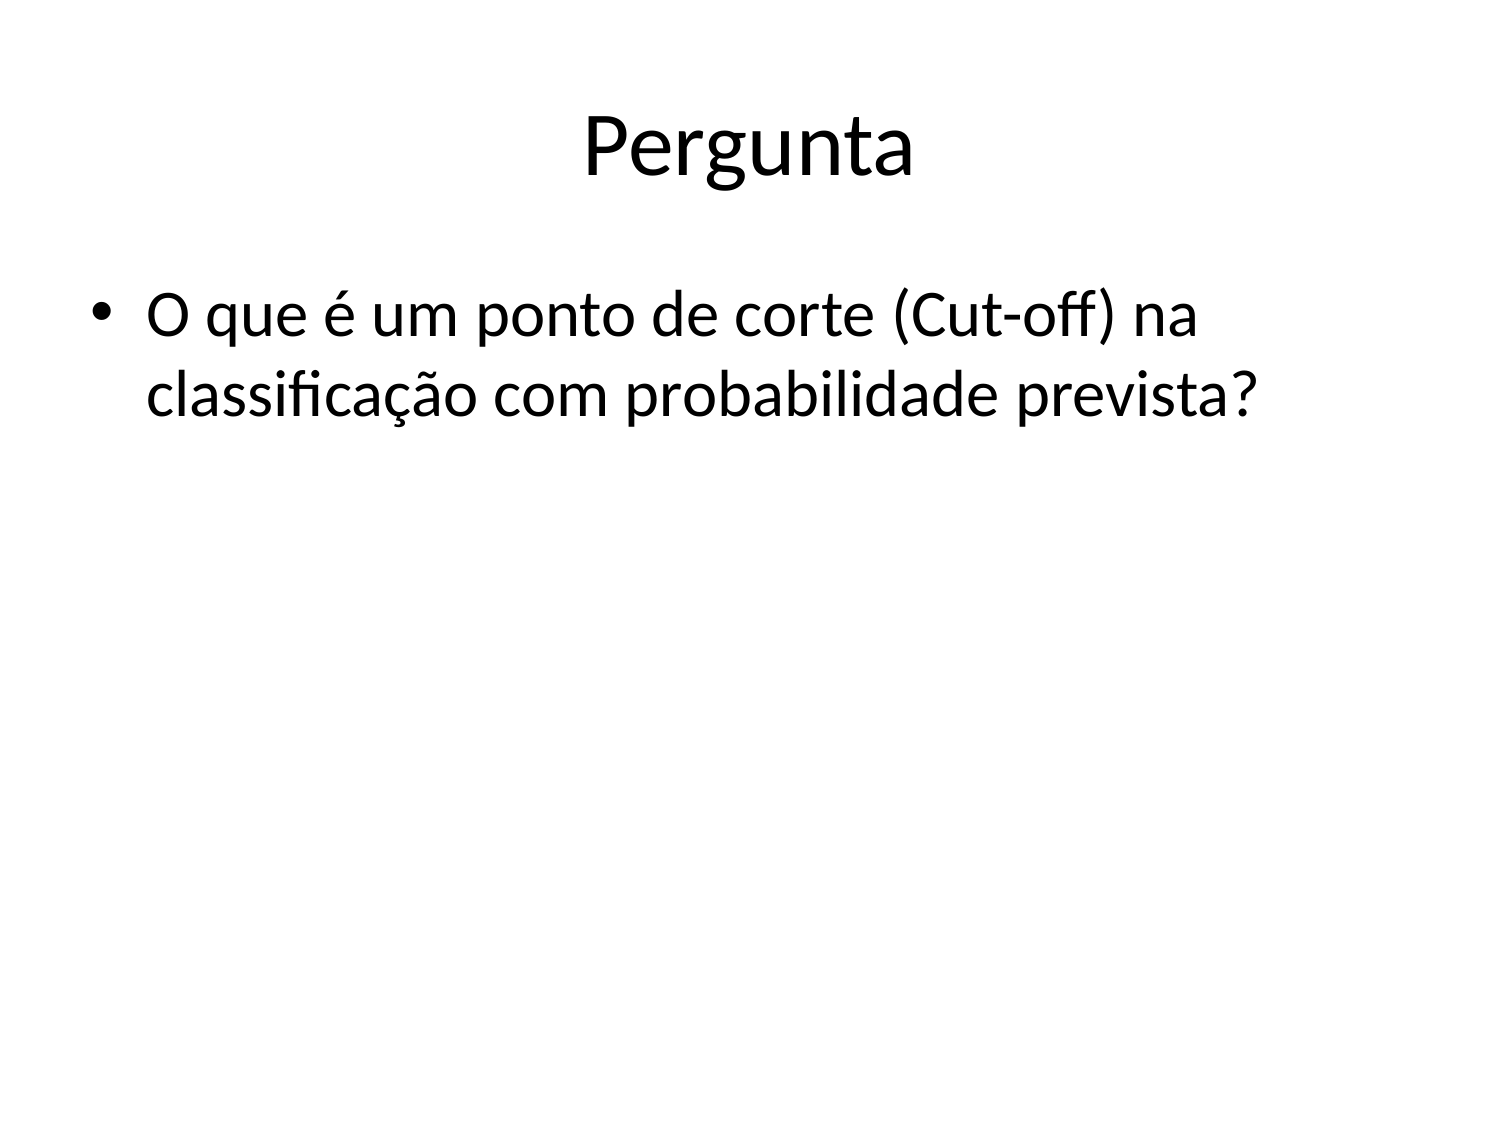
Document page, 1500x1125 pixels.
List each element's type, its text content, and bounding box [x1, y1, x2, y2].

title Pergunta [75, 45, 1425, 233]
list O que é um ponto de corte (Cut-off) na classificação com probabilidade prevista? [75, 262, 1425, 1005]
